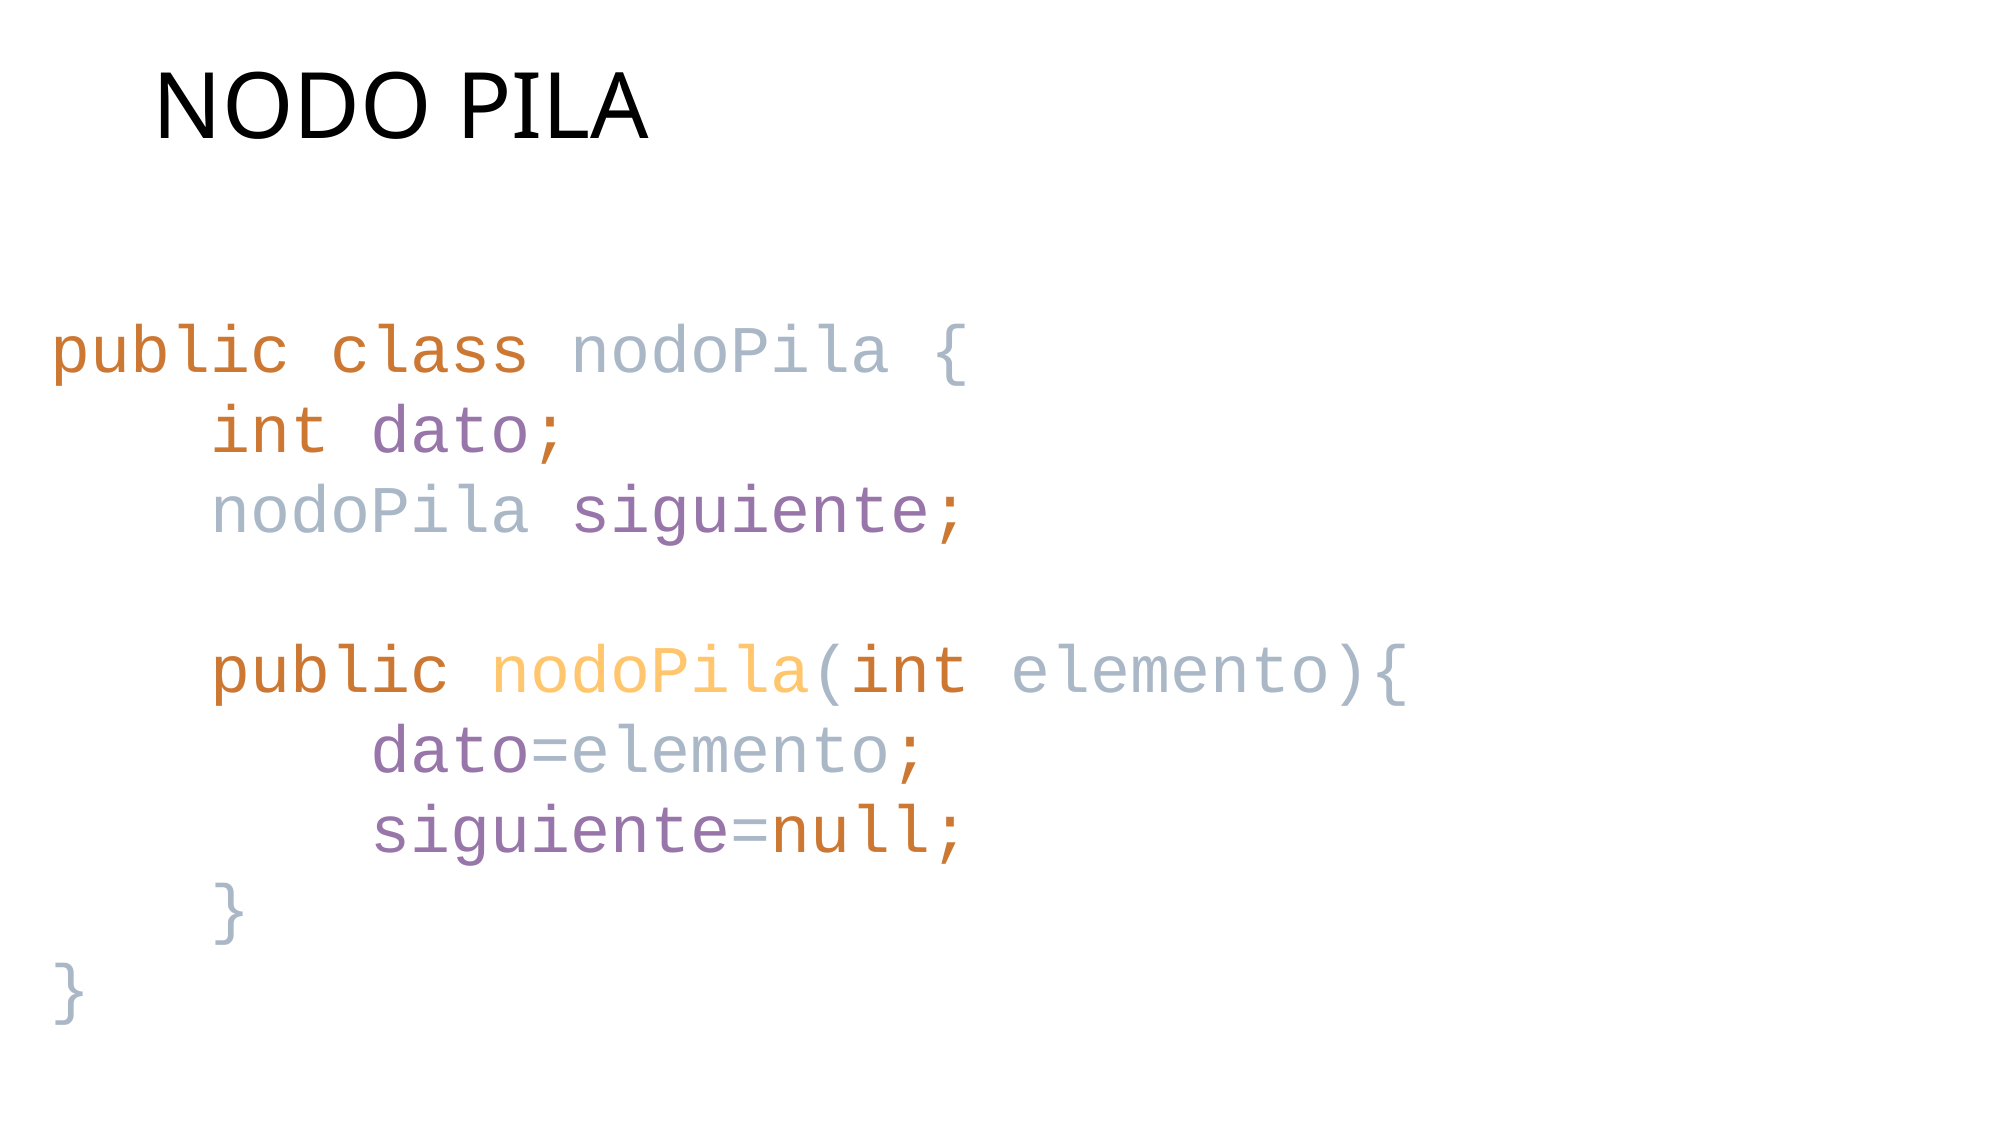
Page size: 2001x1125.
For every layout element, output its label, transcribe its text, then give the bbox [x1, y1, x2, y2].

text_box public class nodoPila { int dato; nodoPila siguiente; public nodoPila(int elemento){ dato=elemento; siguiente=null; } } [35, 297, 1965, 1034]
title NODO PILA [137, 0, 1863, 218]
